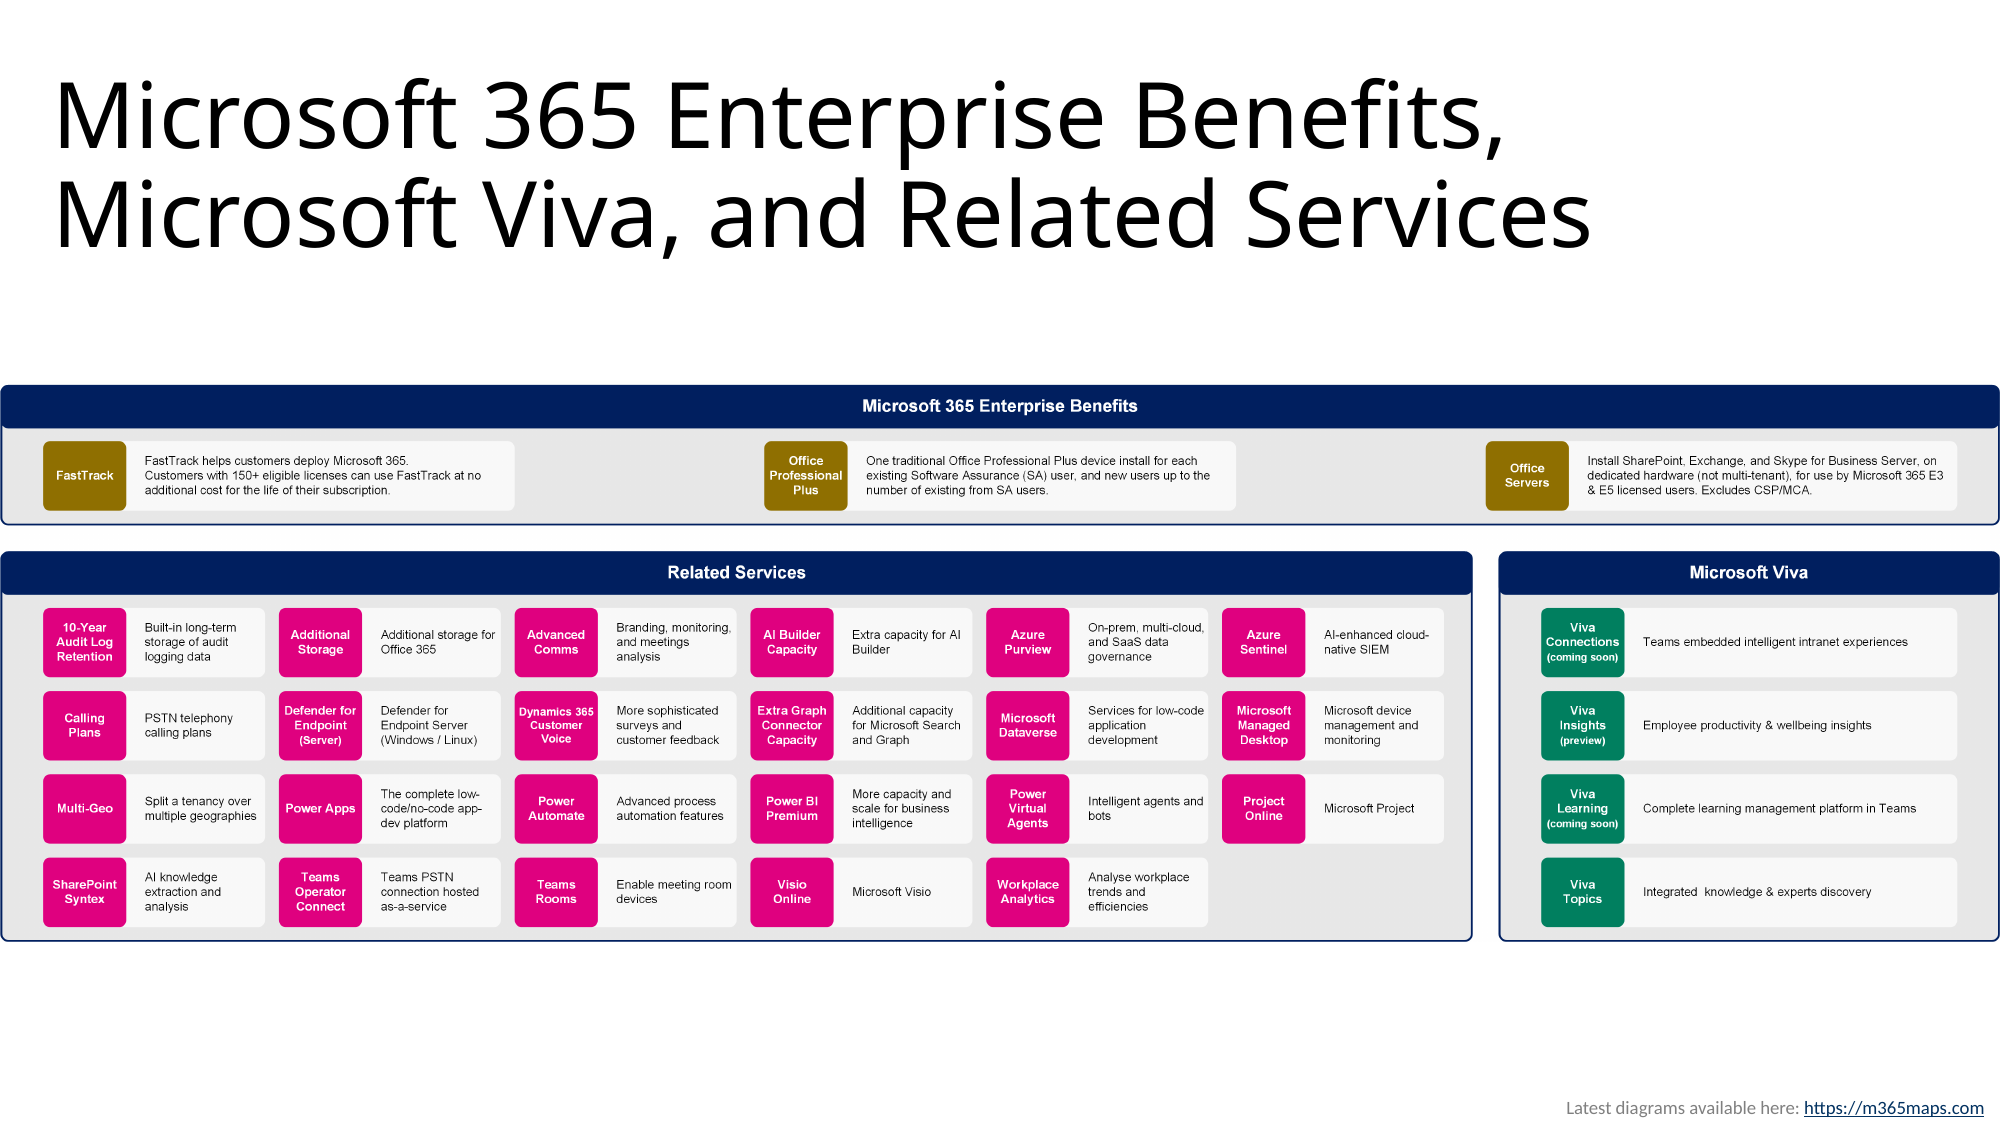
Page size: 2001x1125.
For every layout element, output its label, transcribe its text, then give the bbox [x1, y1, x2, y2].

text_box Latest diagrams available here: https://m365maps.com [1554, 1098, 1997, 1125]
title Microsoft 365 Enterprise Benefits, Microsoft Viva, and Related Services [37, 59, 1963, 278]
picture [0, 381, 2000, 942]
